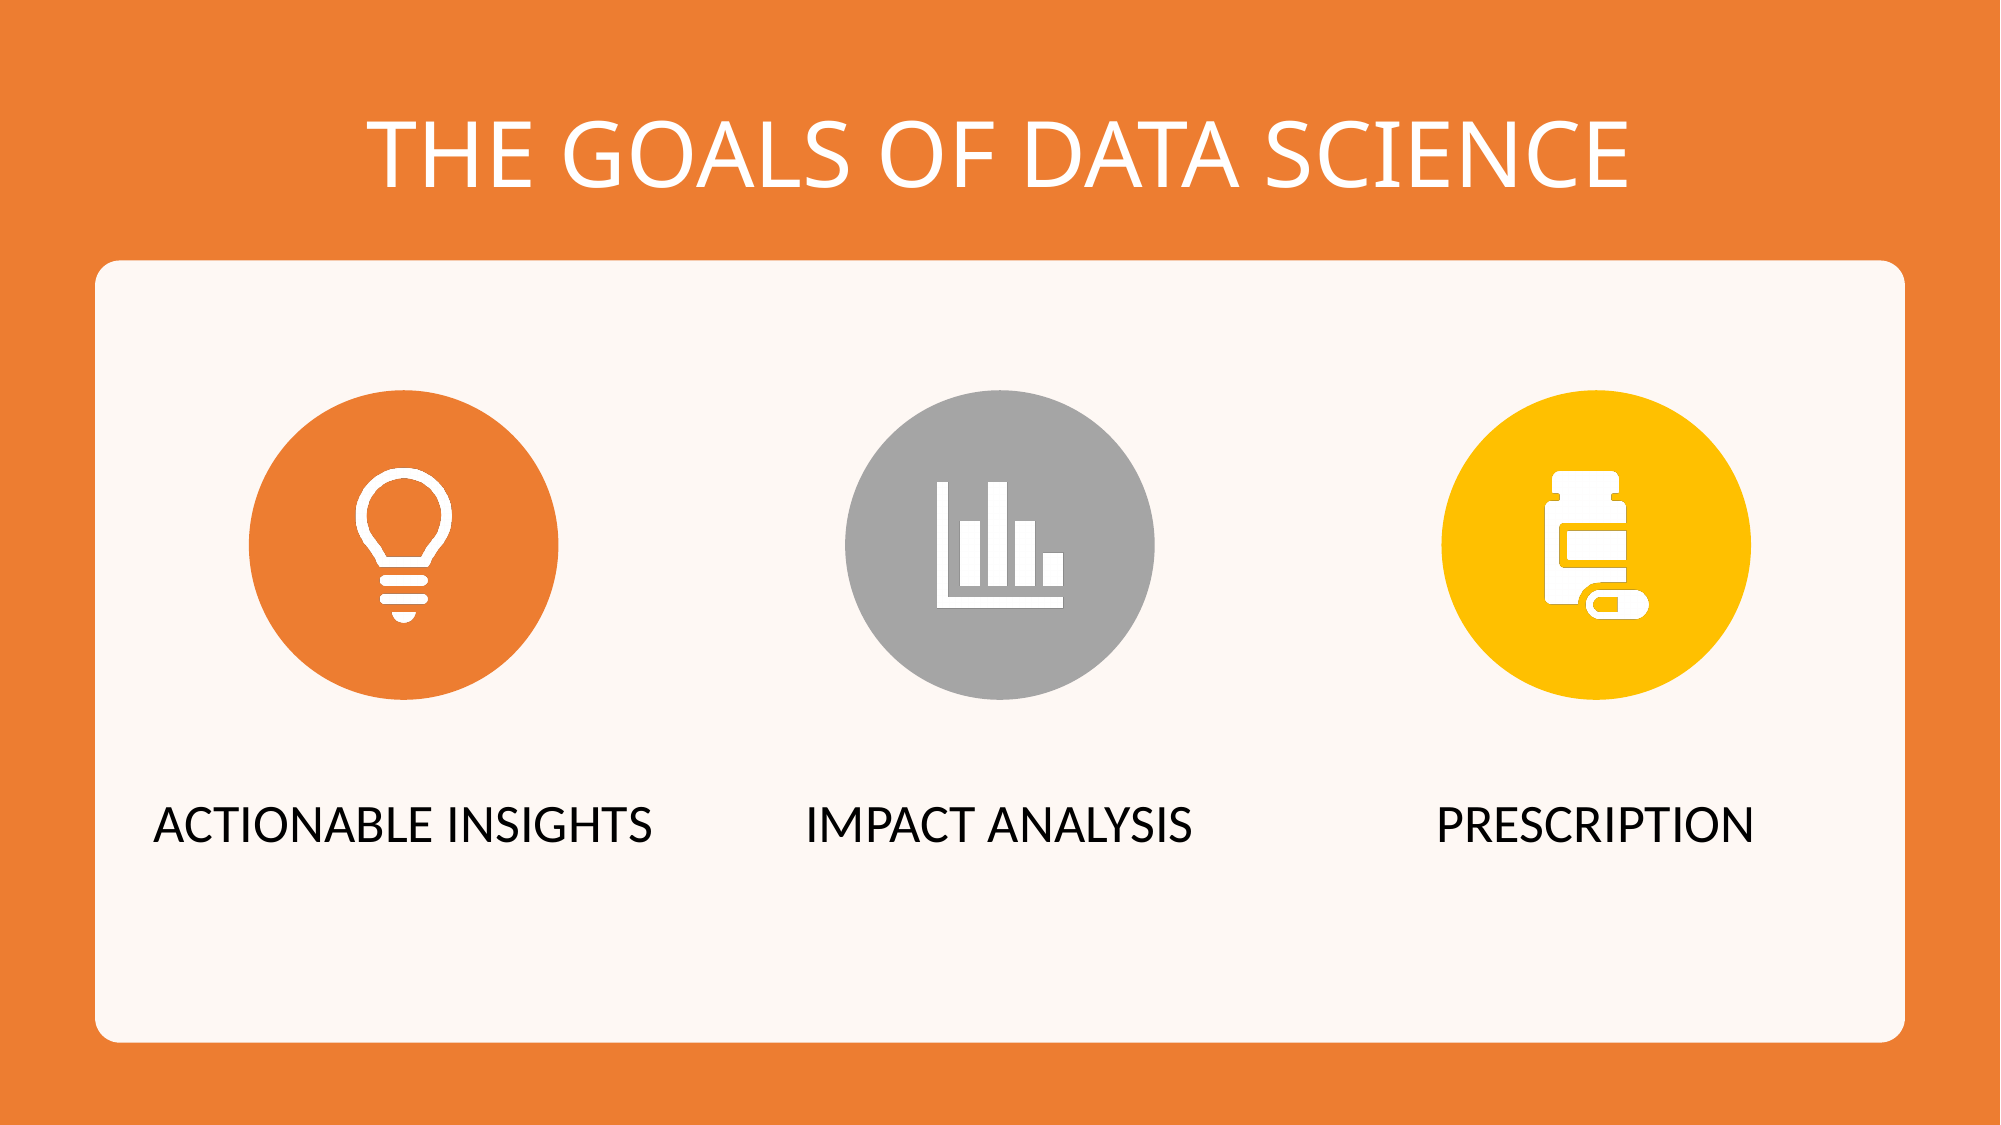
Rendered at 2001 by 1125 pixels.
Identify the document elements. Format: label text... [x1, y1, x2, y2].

text_box [94, 259, 1906, 1044]
text_box [0, 0, 2000, 1125]
title THE GOALS OF DATA SCIENCE [137, 75, 1863, 241]
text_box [137, 295, 1863, 1010]
